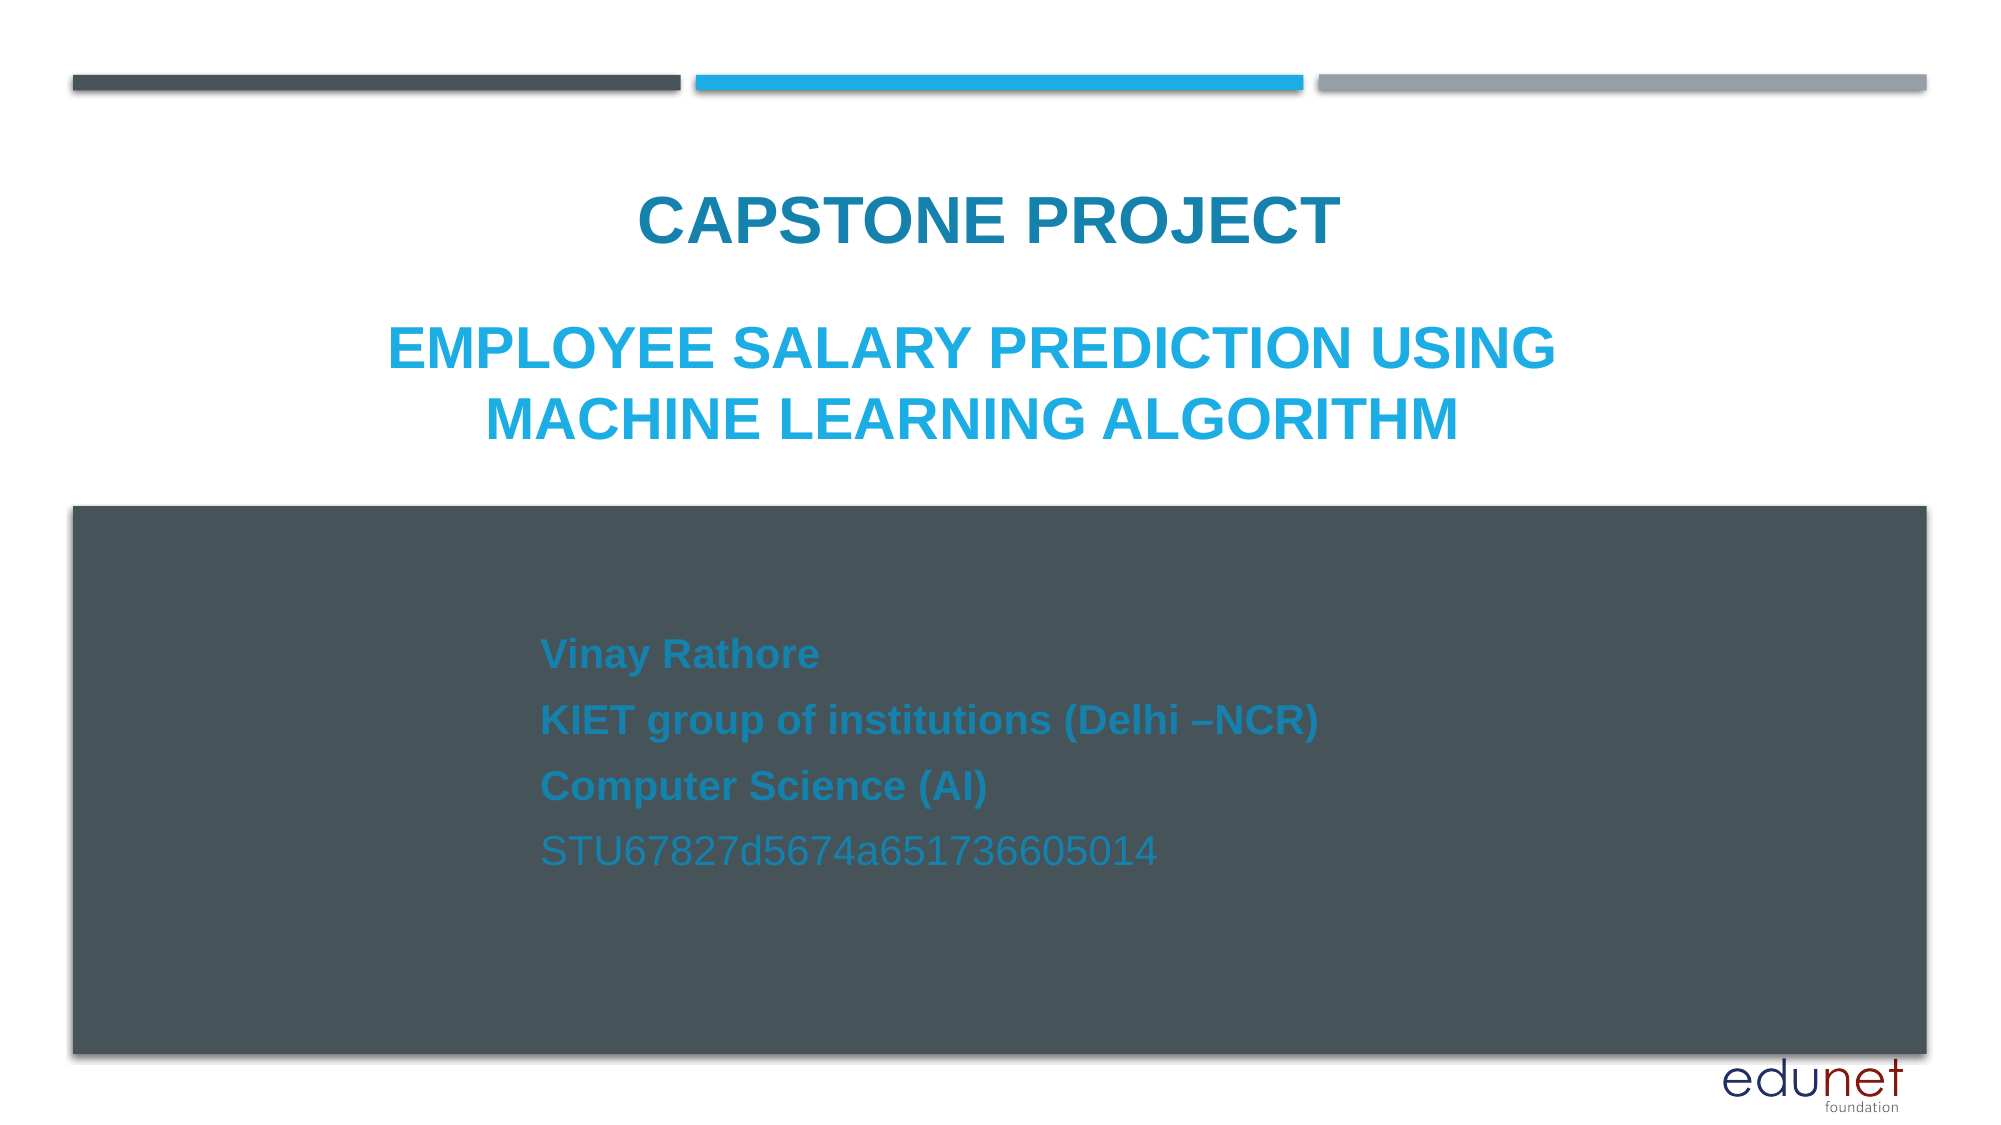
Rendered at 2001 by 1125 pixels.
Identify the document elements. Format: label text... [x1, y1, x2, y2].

text_box KIET group of institutions (Delhi –NCR) [525, 685, 1521, 750]
picture [1719, 1056, 1905, 1116]
title Employee salary prediction using MACHINE LEARNING ALGORITHM [222, 298, 1723, 460]
text_box Computer Science (AI) [525, 750, 1521, 816]
text_box CAPSTONE PROJECT [0, 169, 2000, 265]
text_box STU67827d5674a651736605014 [525, 816, 1521, 882]
text_box Vinay Rathore [525, 619, 1521, 685]
